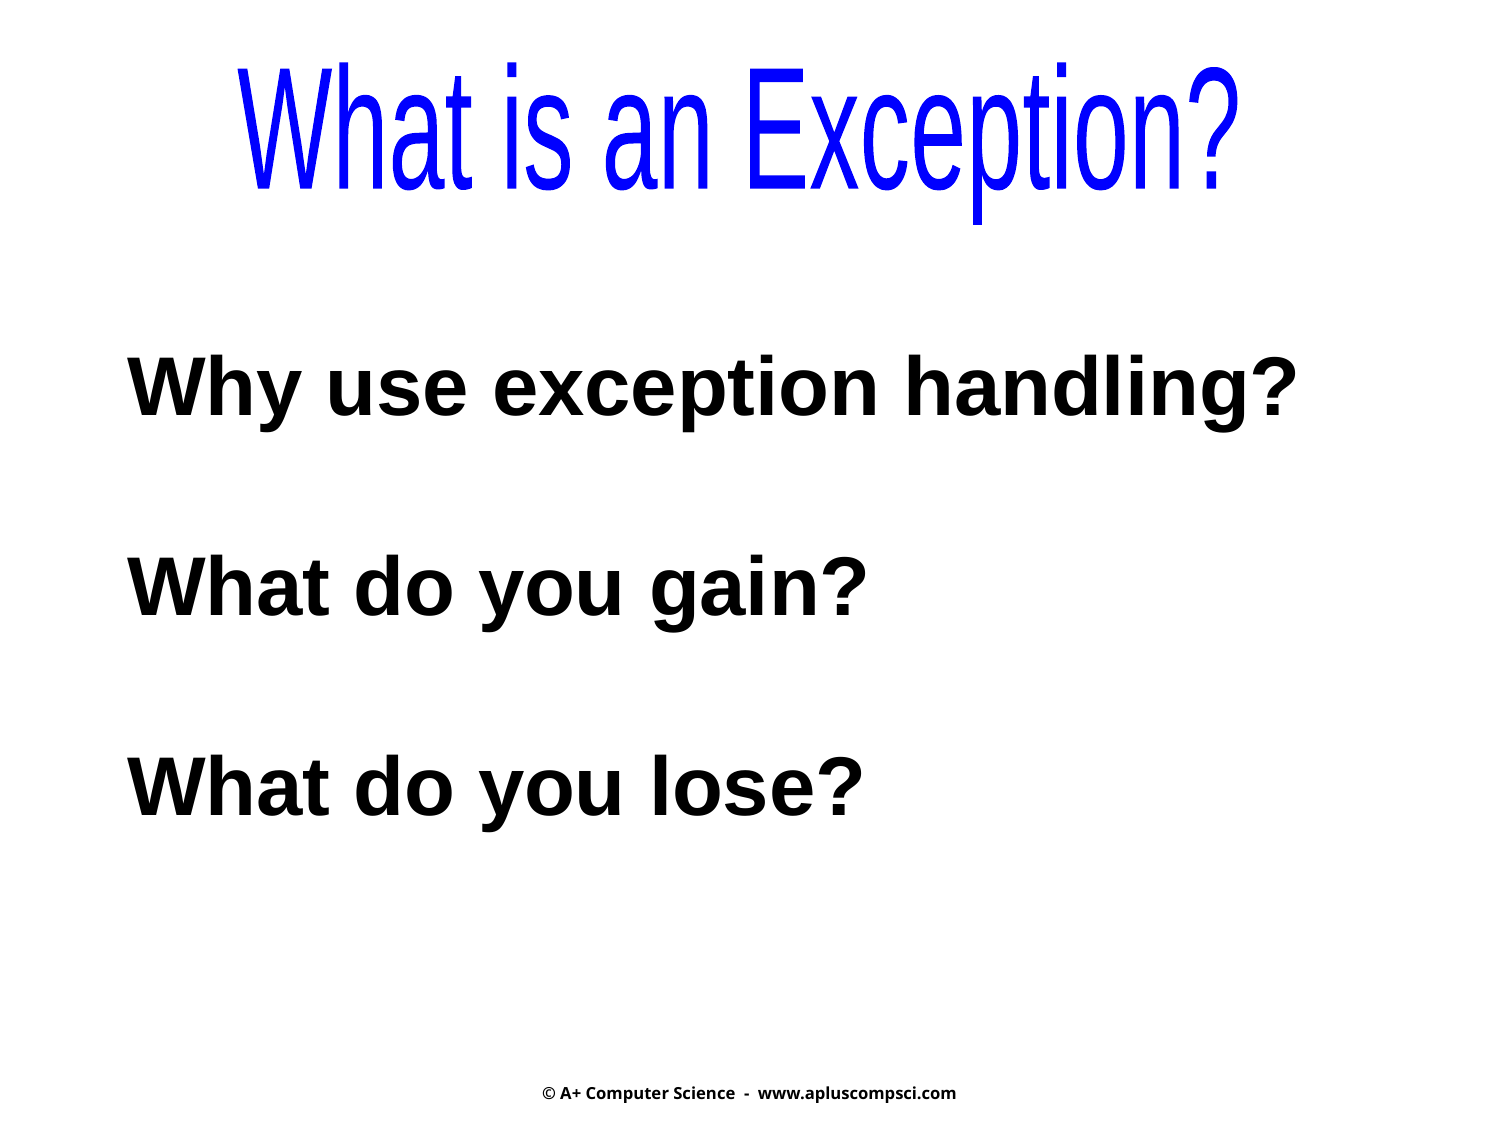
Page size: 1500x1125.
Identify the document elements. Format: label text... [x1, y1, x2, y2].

footer © A+ Computer Science - www.apluscompsci.com [512, 1024, 988, 1101]
text_box Why use exception handling? What do you gain? What do you lose? [112, 324, 1388, 840]
